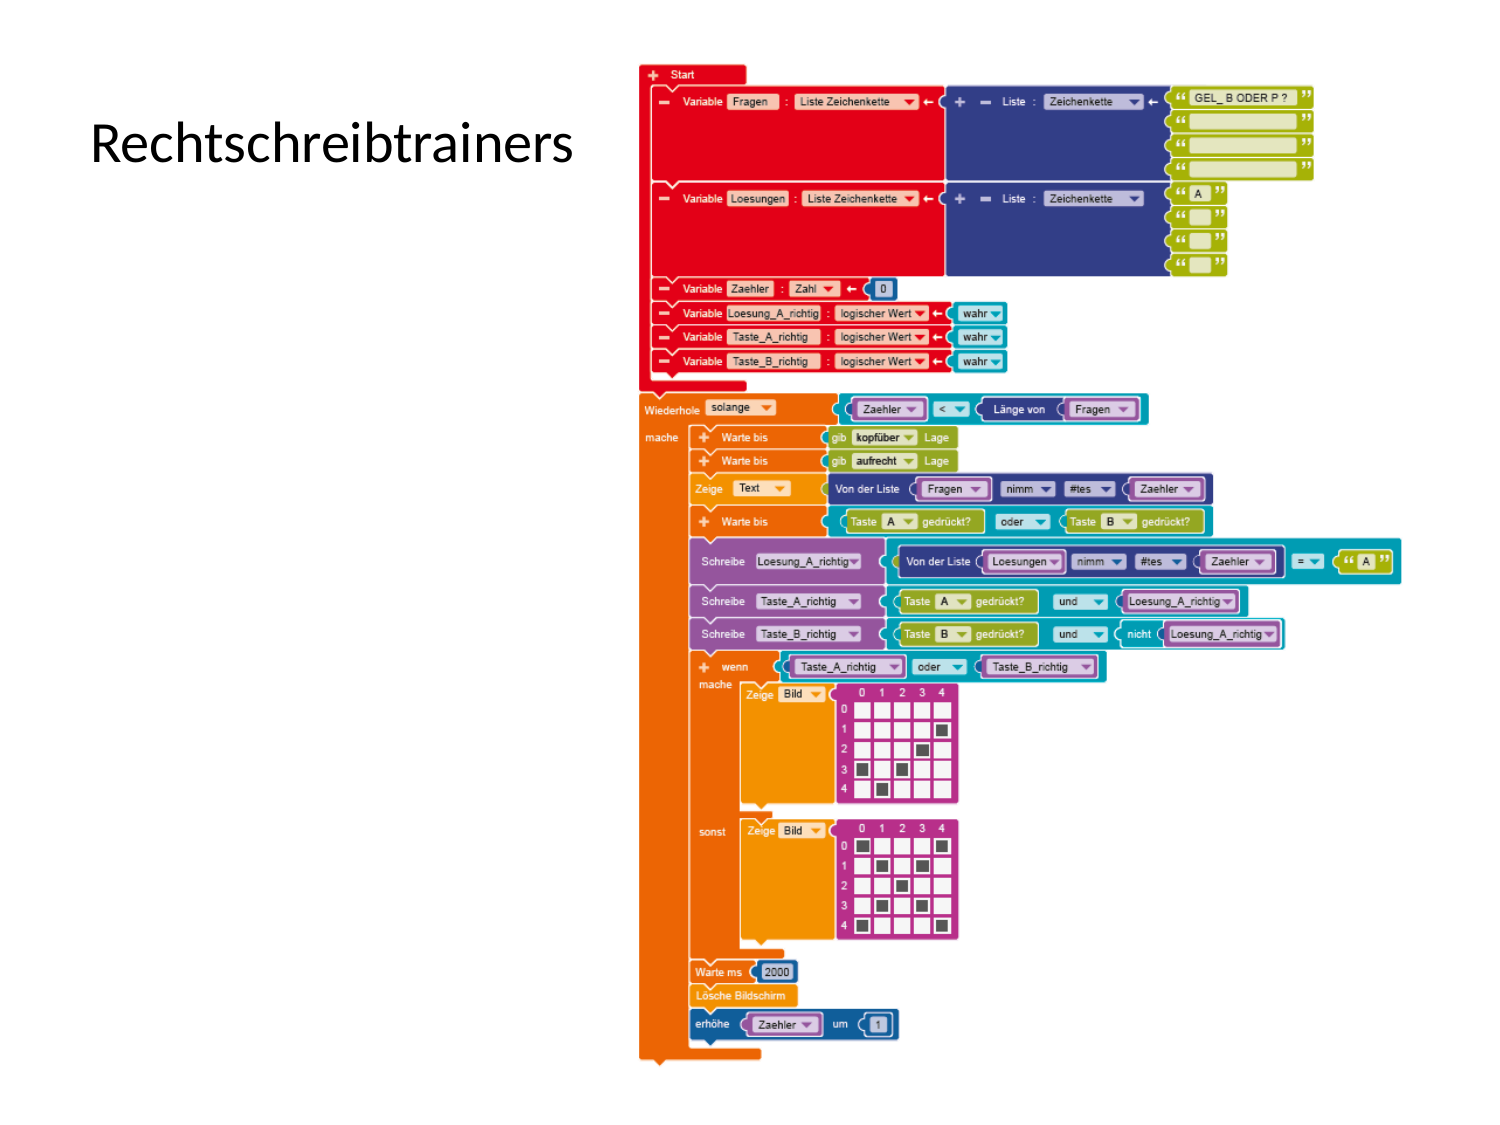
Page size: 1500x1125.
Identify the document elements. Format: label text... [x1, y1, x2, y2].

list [630, 54, 1448, 1078]
title Rechtschreibtrainers [75, 45, 1425, 233]
